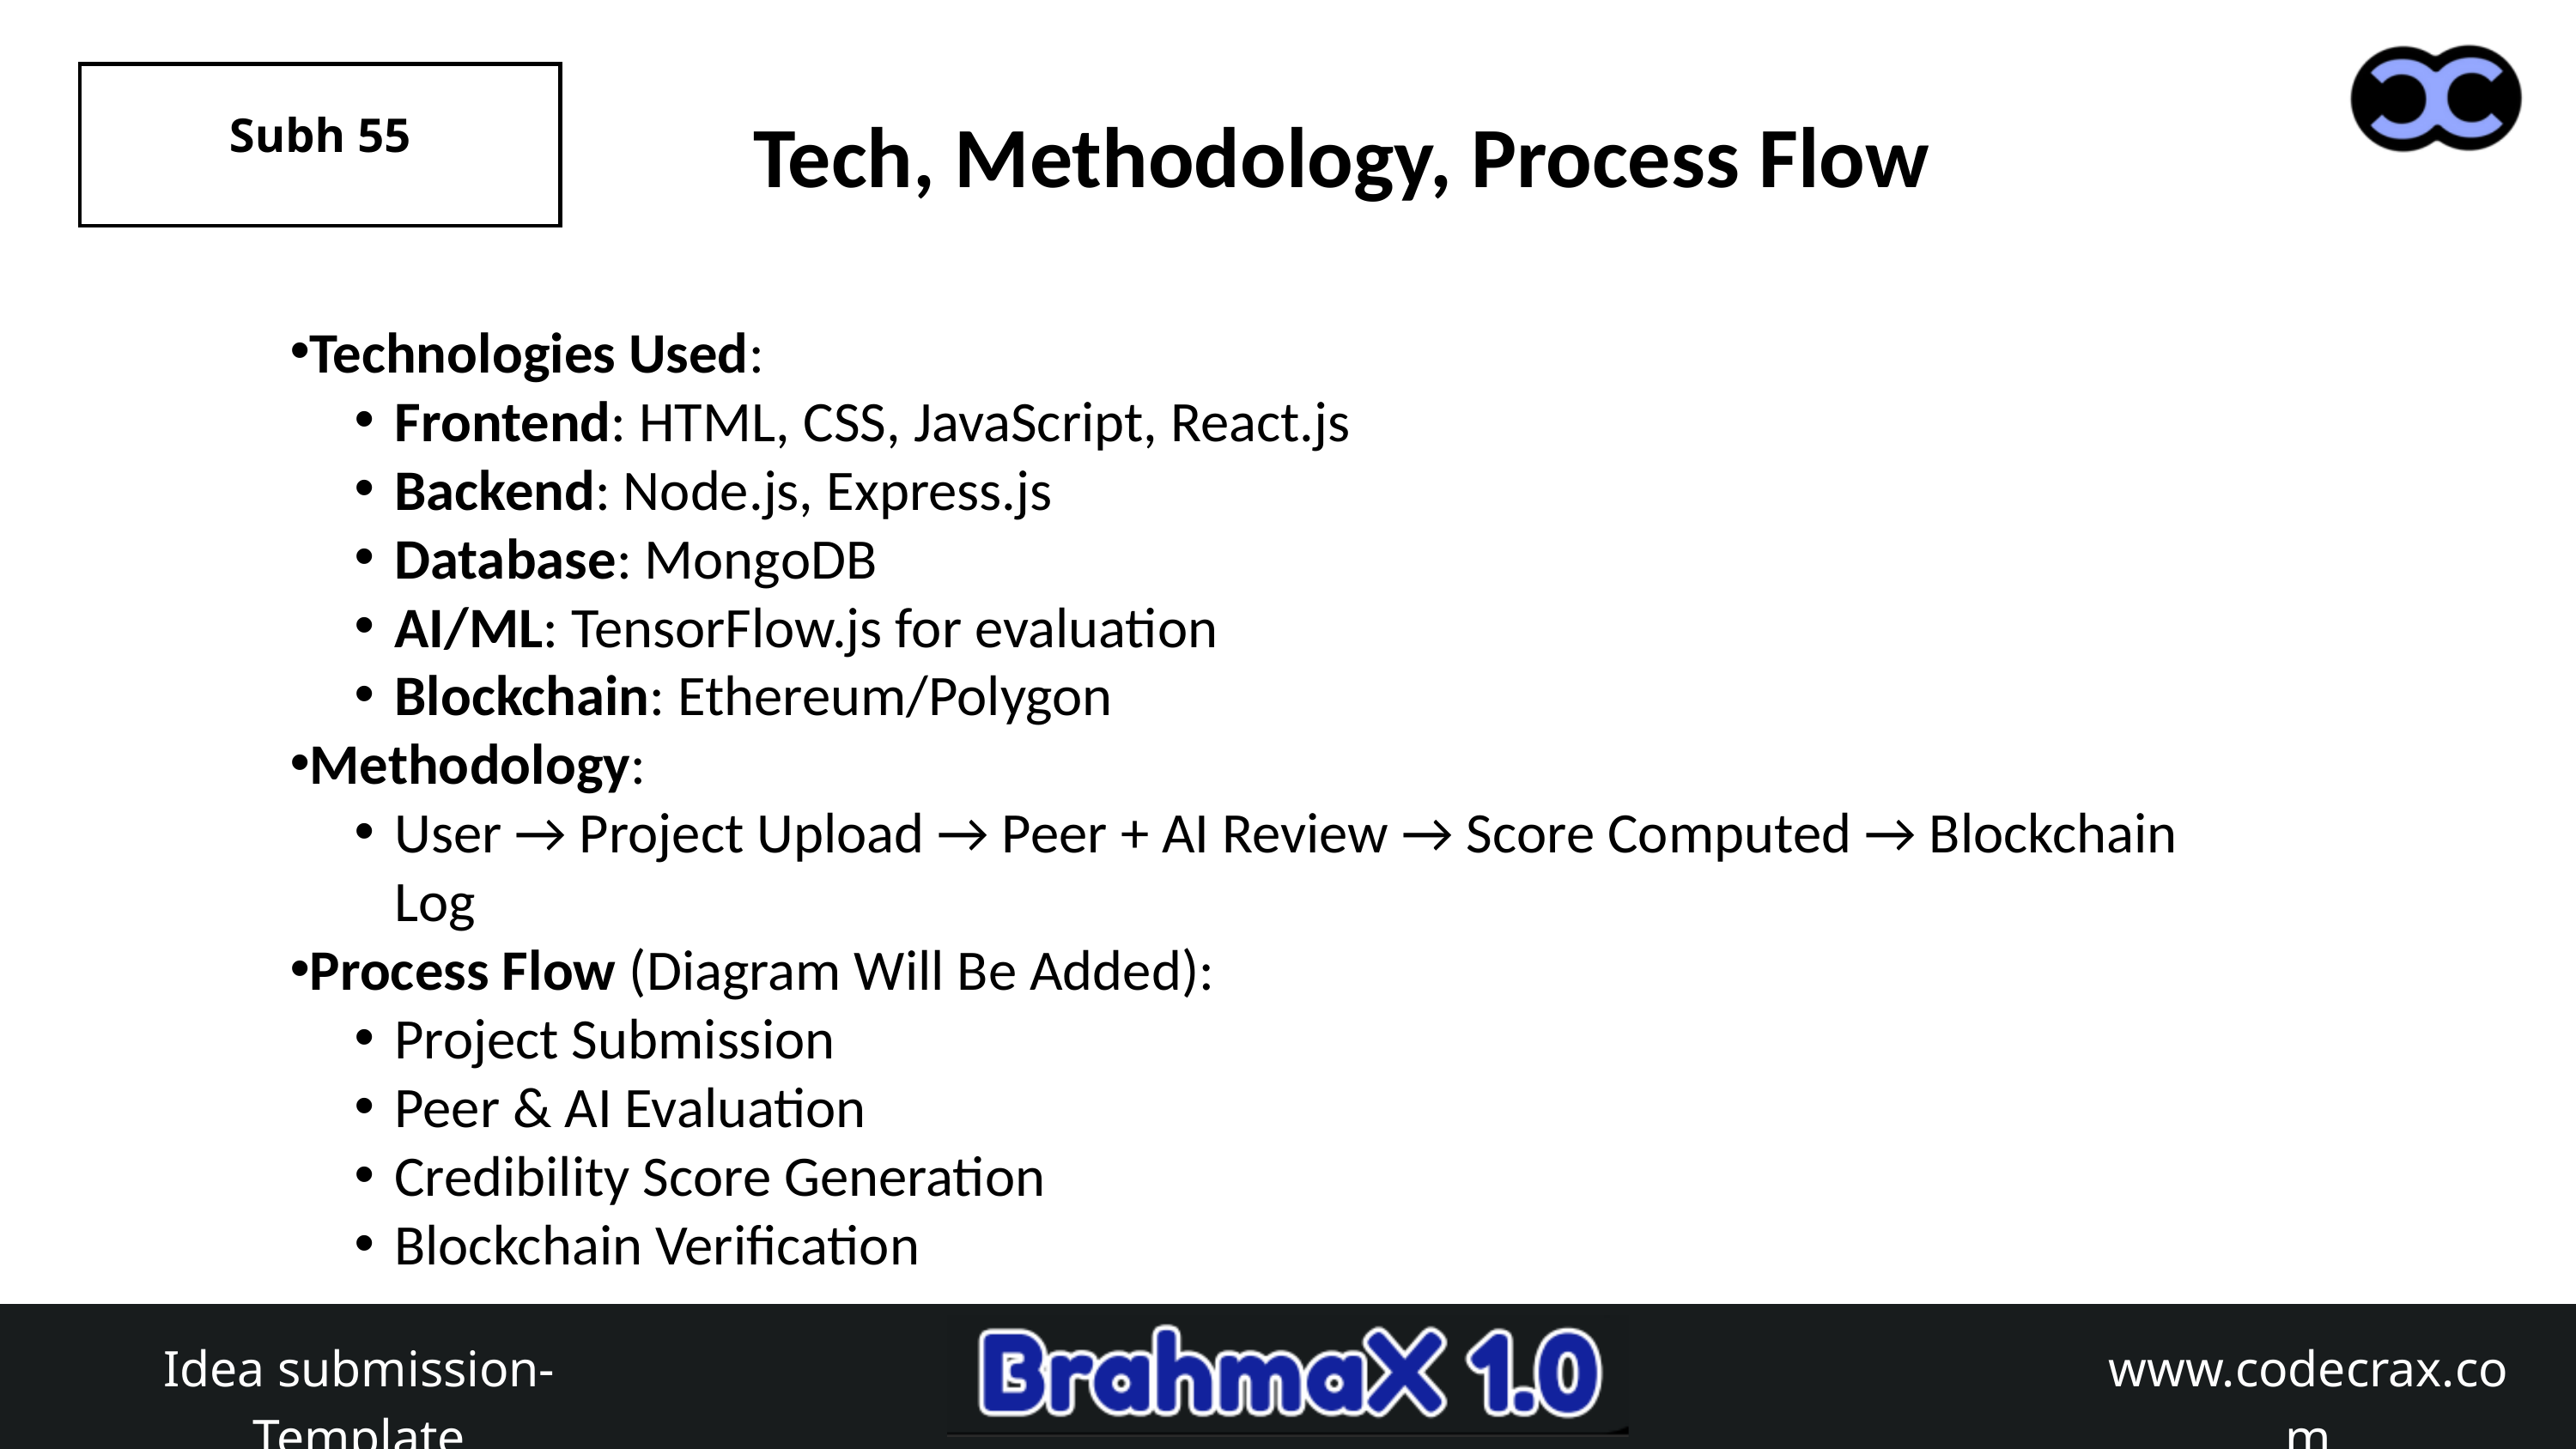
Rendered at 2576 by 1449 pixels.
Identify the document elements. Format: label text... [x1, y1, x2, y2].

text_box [0, 1303, 2576, 1449]
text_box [79, 64, 561, 227]
text_box [2323, 33, 2539, 165]
text_box Technologies Used: Frontend: HTML, CSS, JavaScript, React.js Backend: Node.js, Express.js Database: MongoDB AI/ML: TensorFlow.js for evaluation Blockchain: Ethereum/Polygon Methodology: User → Project Upload → Peer + AI Review → Score Computed → Blockchain Log Process Flow (Diagram Will Be Added): Project Submission Peer & AI Evaluation Credibility Score Generation Blockchain Verification [289, 276, 2254, 1303]
text_box Tech, Methodology, Process Flow [740, 95, 2029, 211]
